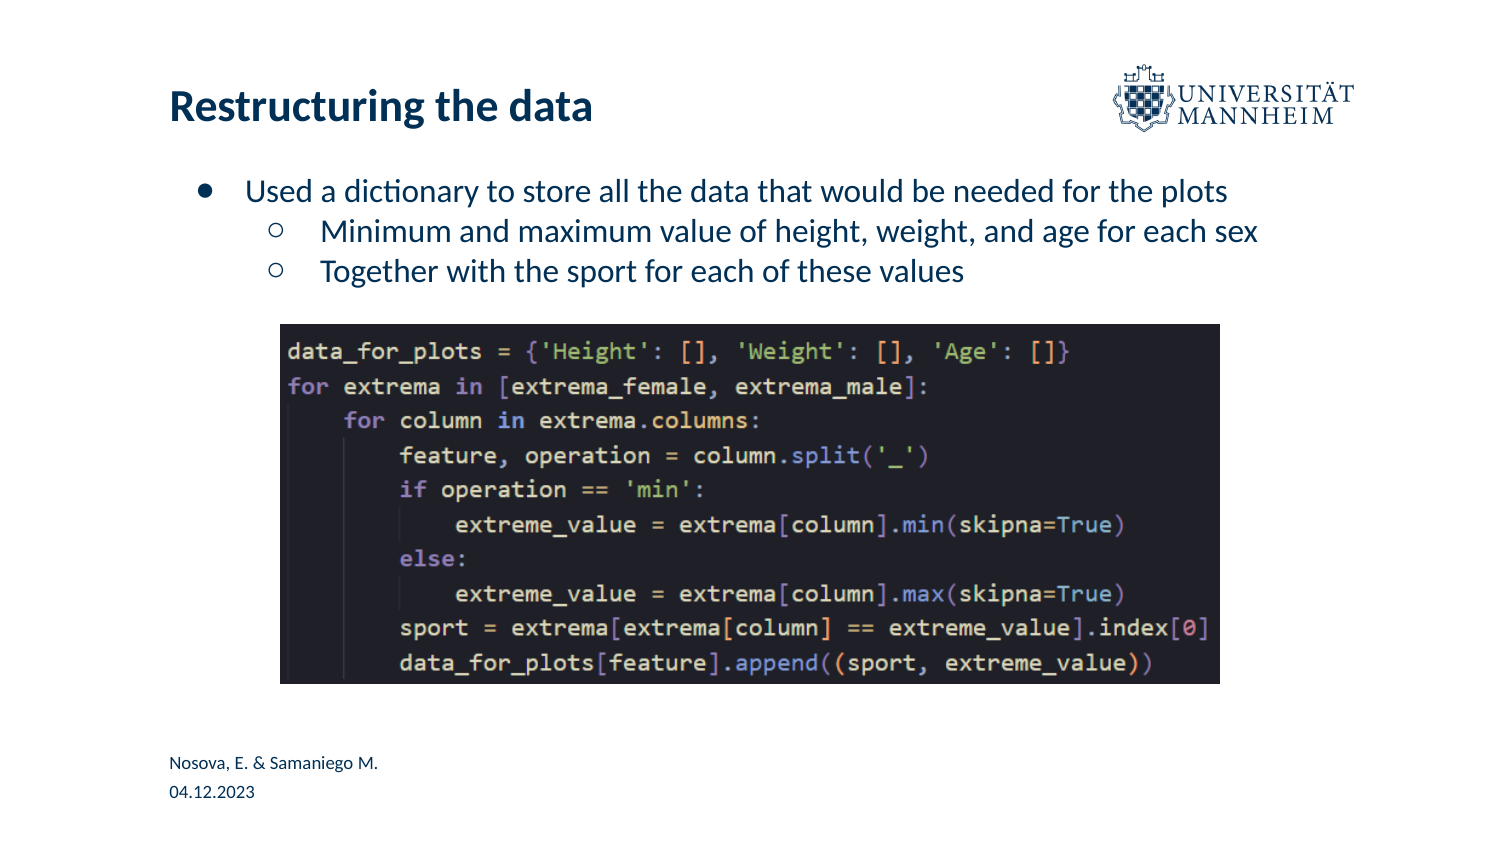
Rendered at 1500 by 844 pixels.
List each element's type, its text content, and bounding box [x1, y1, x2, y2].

picture [1108, 59, 1357, 137]
picture [280, 324, 1220, 684]
title Restructuring the data [169, 75, 964, 137]
list Used a dictionary to store all the data that would be needed for the plots Minimum and maximum value of height, weight, and age for each sex Together with the sport for each of these values [169, 169, 1331, 382]
